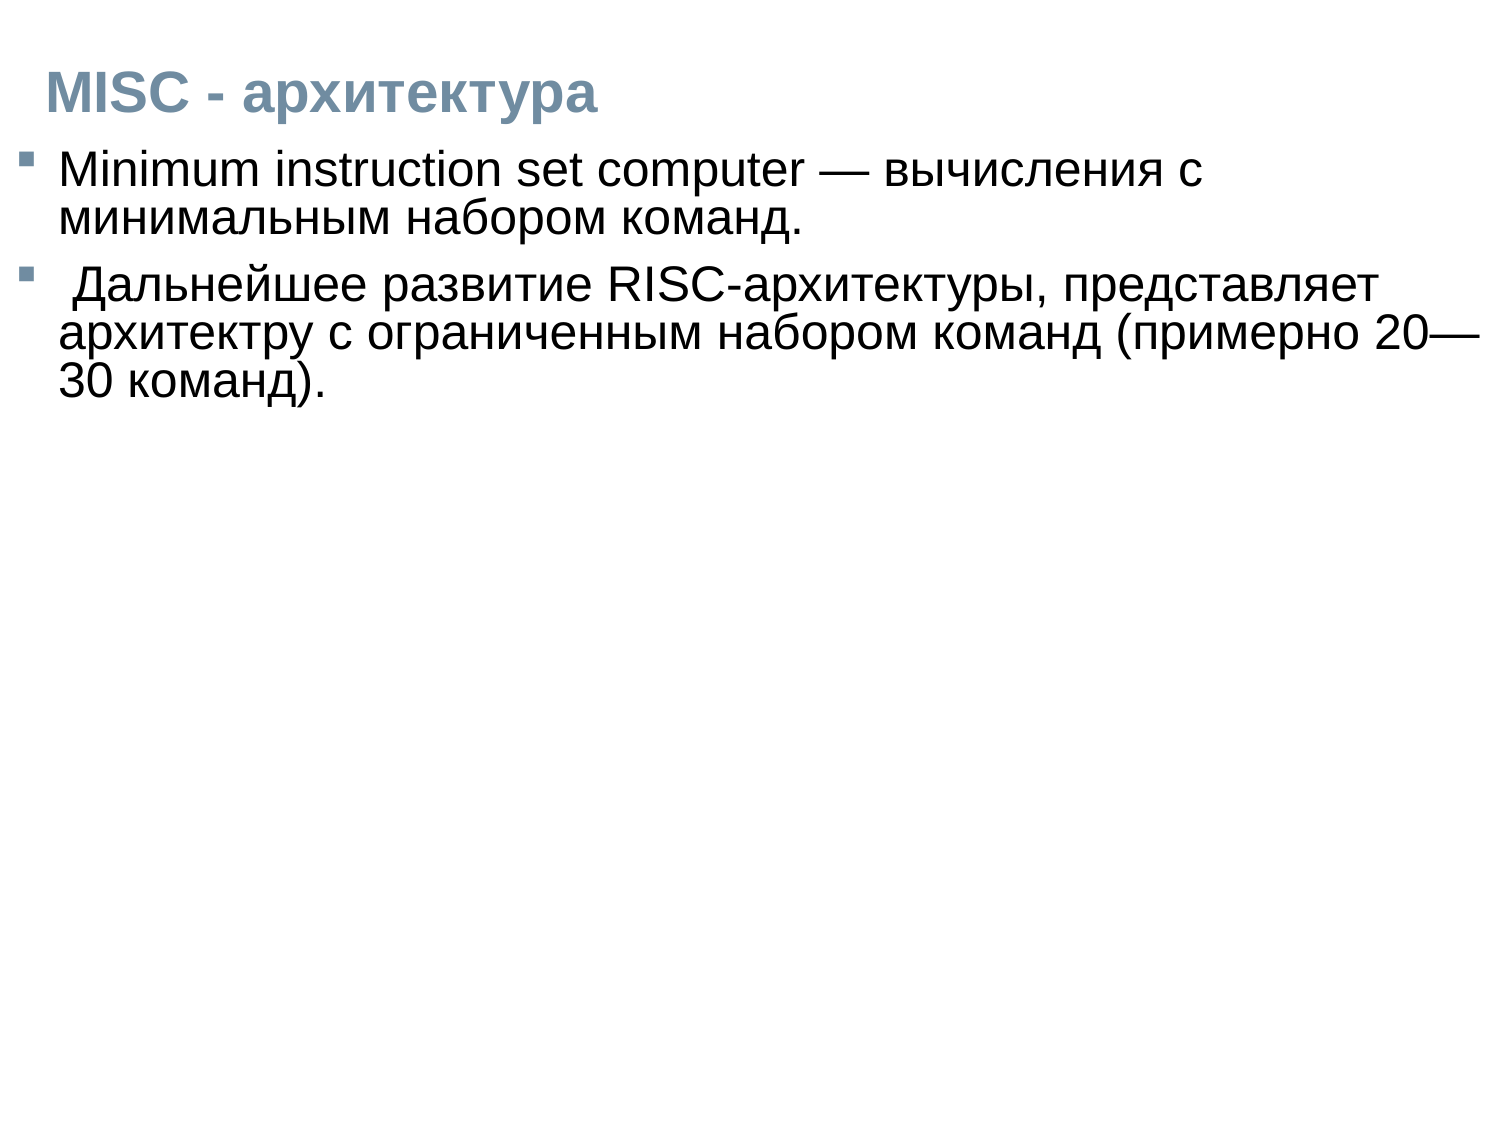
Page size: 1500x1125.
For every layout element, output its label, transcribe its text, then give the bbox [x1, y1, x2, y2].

list Minimum instruction set computer — вычисления с минимальным набором команд. Дальнейшее развитие RISC-архитектуры, представляет архитектру с ограниченным набором команд (примерно 20—30 команд). [0, 140, 1500, 1125]
title MISC - архитектура [0, 46, 1350, 131]
